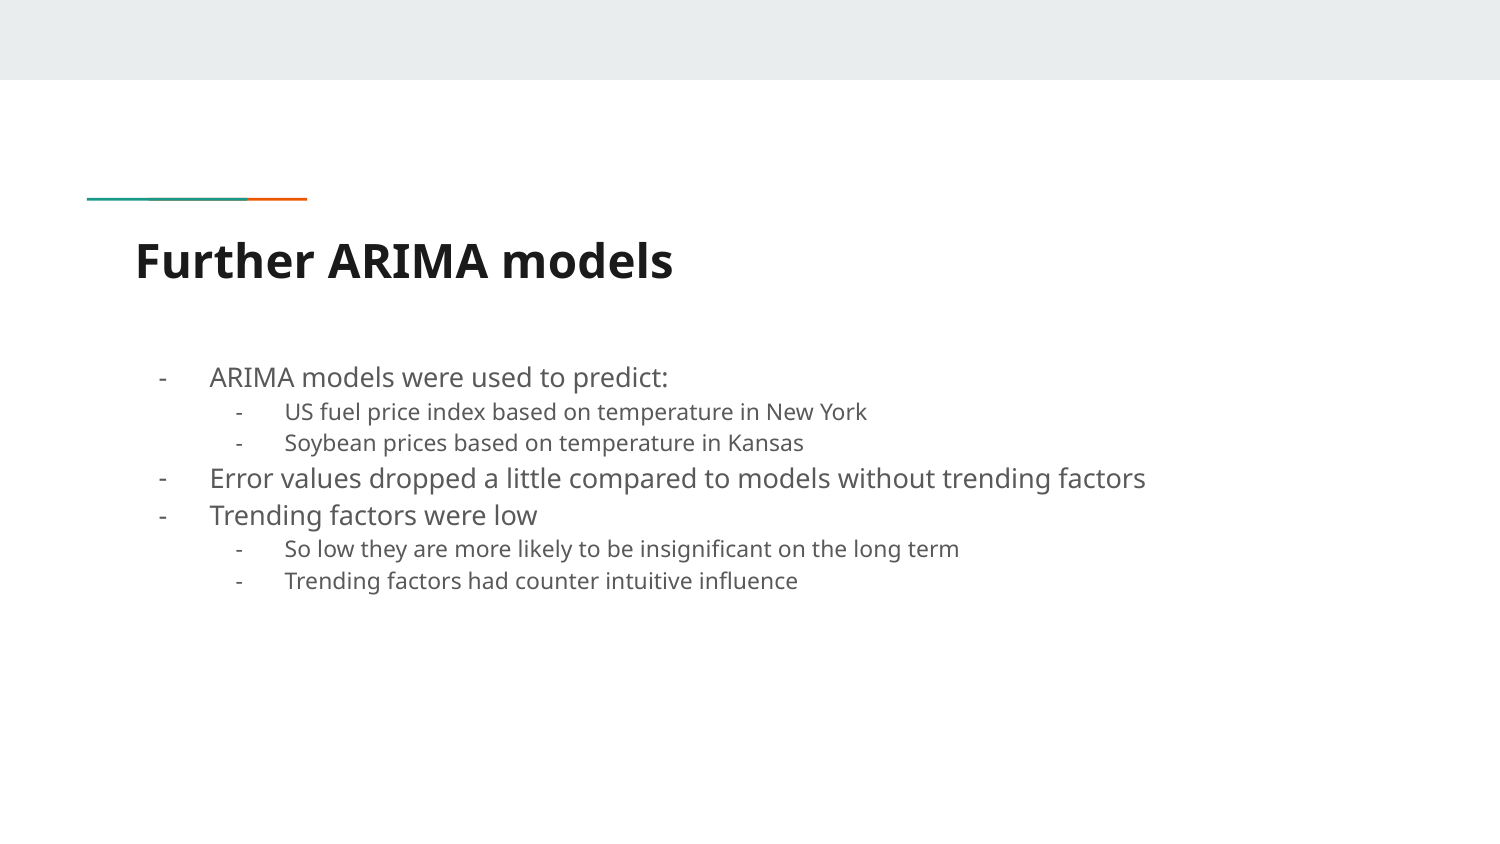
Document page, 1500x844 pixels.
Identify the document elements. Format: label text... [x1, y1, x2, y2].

list ARIMA models were used to predict: US fuel price index based on temperature in New York Soybean prices based on temperature in Kansas Error values dropped a little compared to models without trending factors Trending factors were low So low they are more likely to be insignificant on the long term Trending factors had counter intuitive influence [119, 341, 1381, 712]
title Further ARIMA models [119, 216, 1381, 305]
